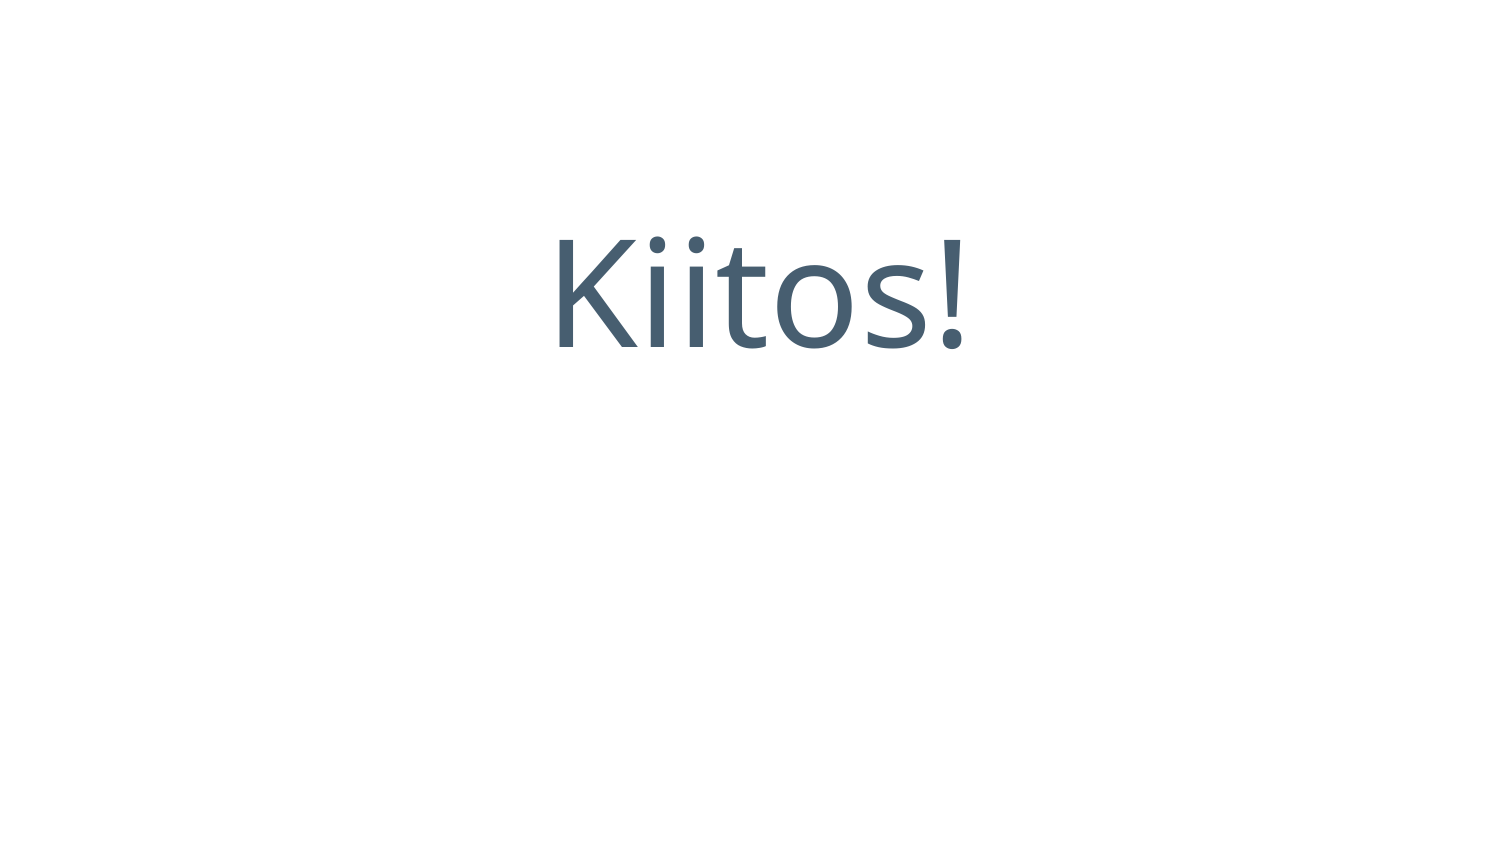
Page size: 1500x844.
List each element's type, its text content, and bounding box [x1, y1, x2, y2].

subtitle Kiitos! [302, 182, 1198, 313]
